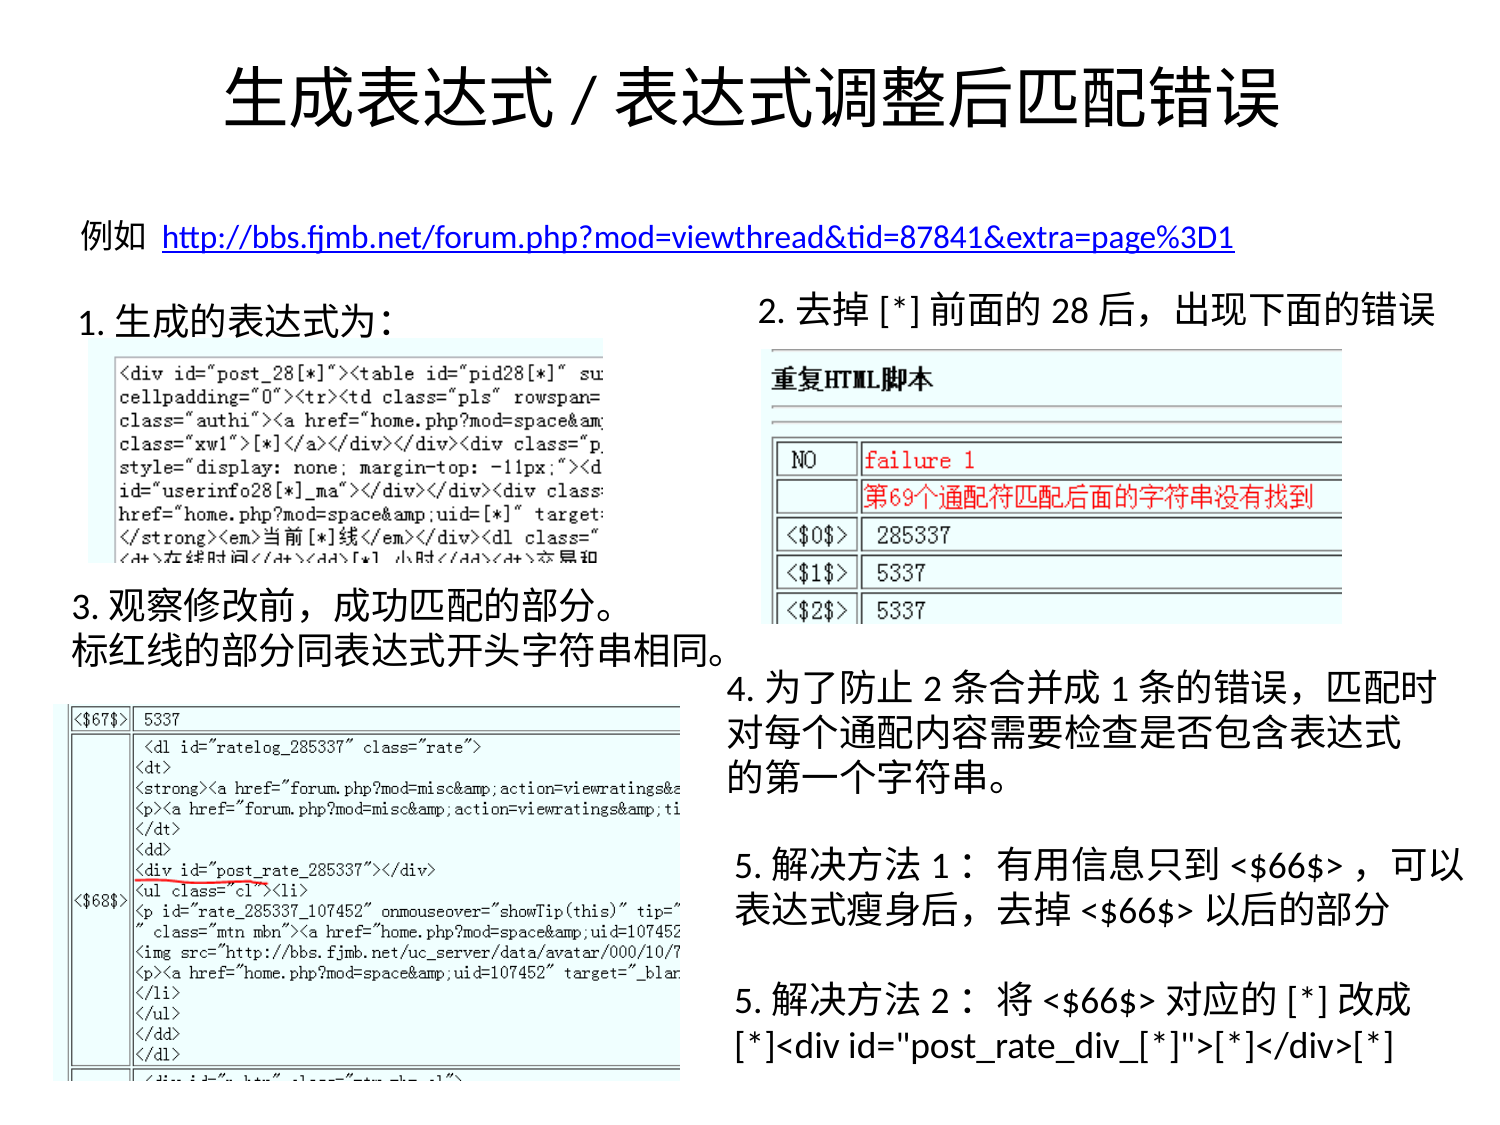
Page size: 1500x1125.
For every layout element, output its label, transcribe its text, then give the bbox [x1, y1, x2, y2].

picture [761, 349, 1342, 624]
text_box 2.去掉[*]前面的28后，出现下面的错误 [742, 278, 1451, 339]
picture [52, 703, 680, 1082]
picture [88, 337, 603, 564]
text_box 1.生成的表达式为： [62, 290, 430, 351]
text_box 4.为了防止2条合并成1条的错误，匹配时 对每个通配内容需要检查是否包含表达式 的第一个字符串。 [711, 656, 1453, 852]
text_box 5.解决方法1：有用信息只到<$66$>，可以 表达式瘦身后，去掉<$66$>以后的部分 5.解决方法2：将<$66$>对应的[*]改成 [*]<div id="post_rate_div_[*]">[*]</div>[*] [719, 834, 1480, 1074]
title 生成表达式/表达式调整后匹配错误 [76, 42, 1427, 149]
list 例如 http://bbs.fjmb.net/forum.php?mod=viewthread&tid=87841&extra=page%3D1 [64, 208, 1415, 272]
text_box 3.观察修改前，成功匹配的部分。 标红线的部分同表达式开头字符串相同。 [56, 574, 762, 679]
